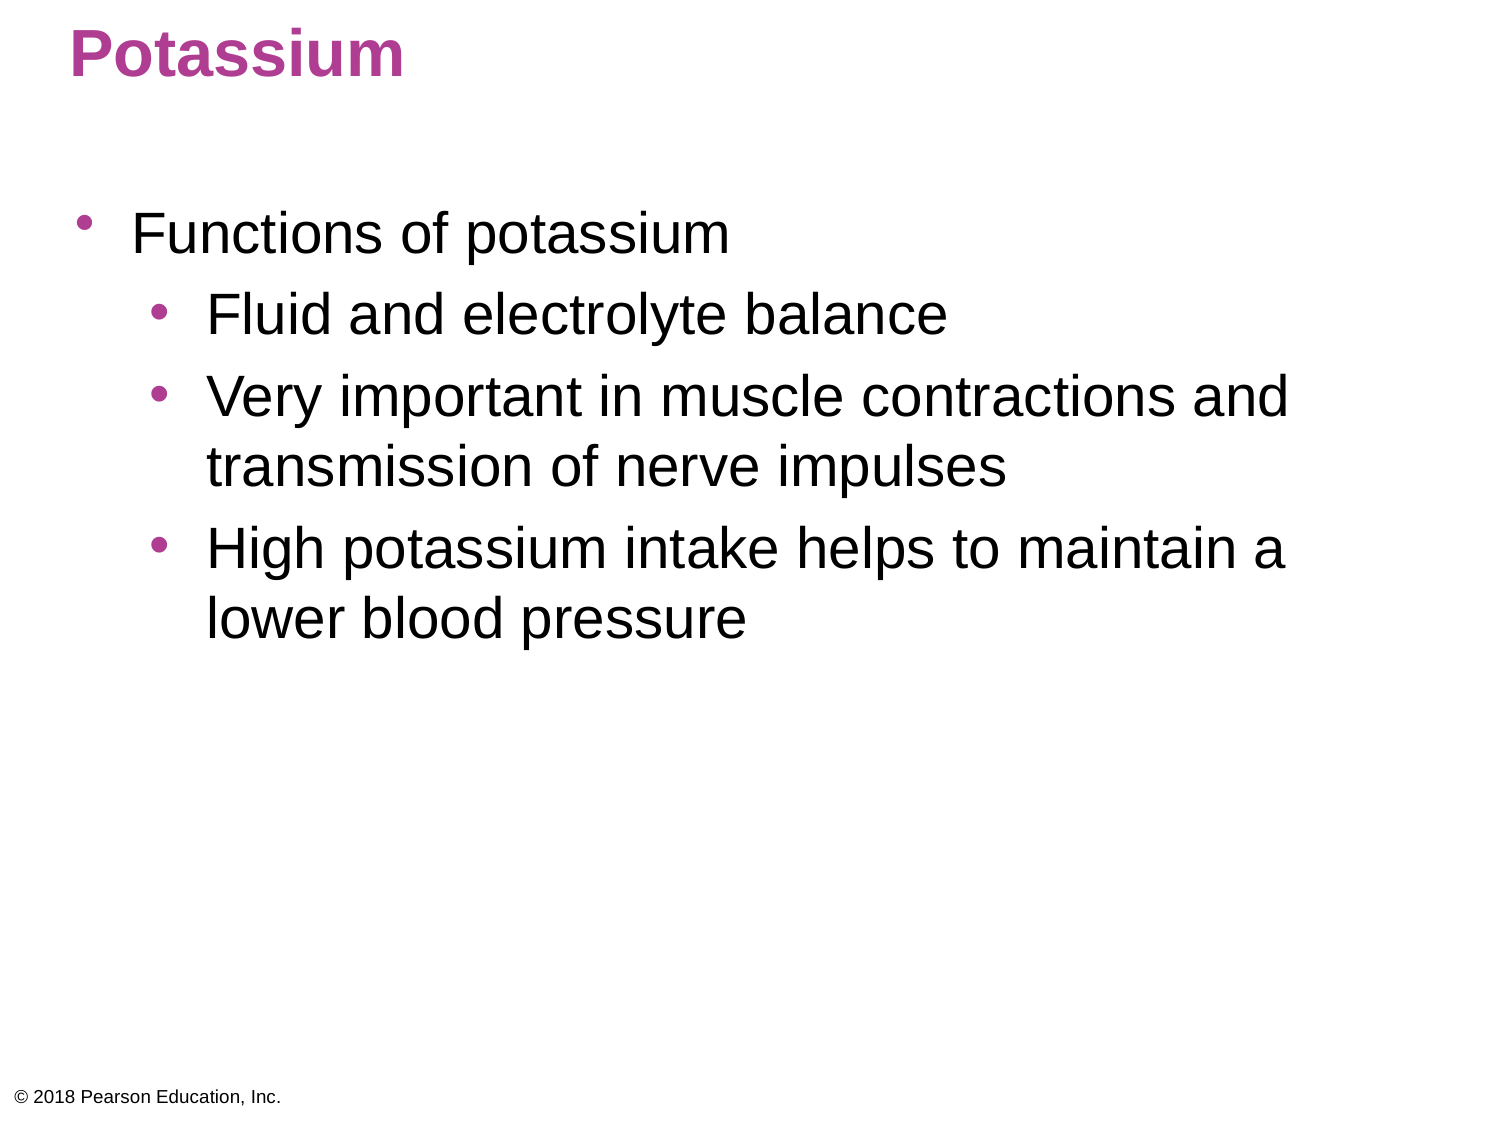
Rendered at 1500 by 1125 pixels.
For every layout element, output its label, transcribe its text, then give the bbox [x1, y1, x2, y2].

title Potassium [0, 1, 1495, 97]
list Functions of potassium Fluid and electrolyte balance Very important in muscle contractions and transmission of nerve impulses High potassium intake helps to maintain a lower blood pressure [59, 187, 1410, 675]
footer © 2018 Pearson Education, Inc. [14, 1084, 900, 1115]
